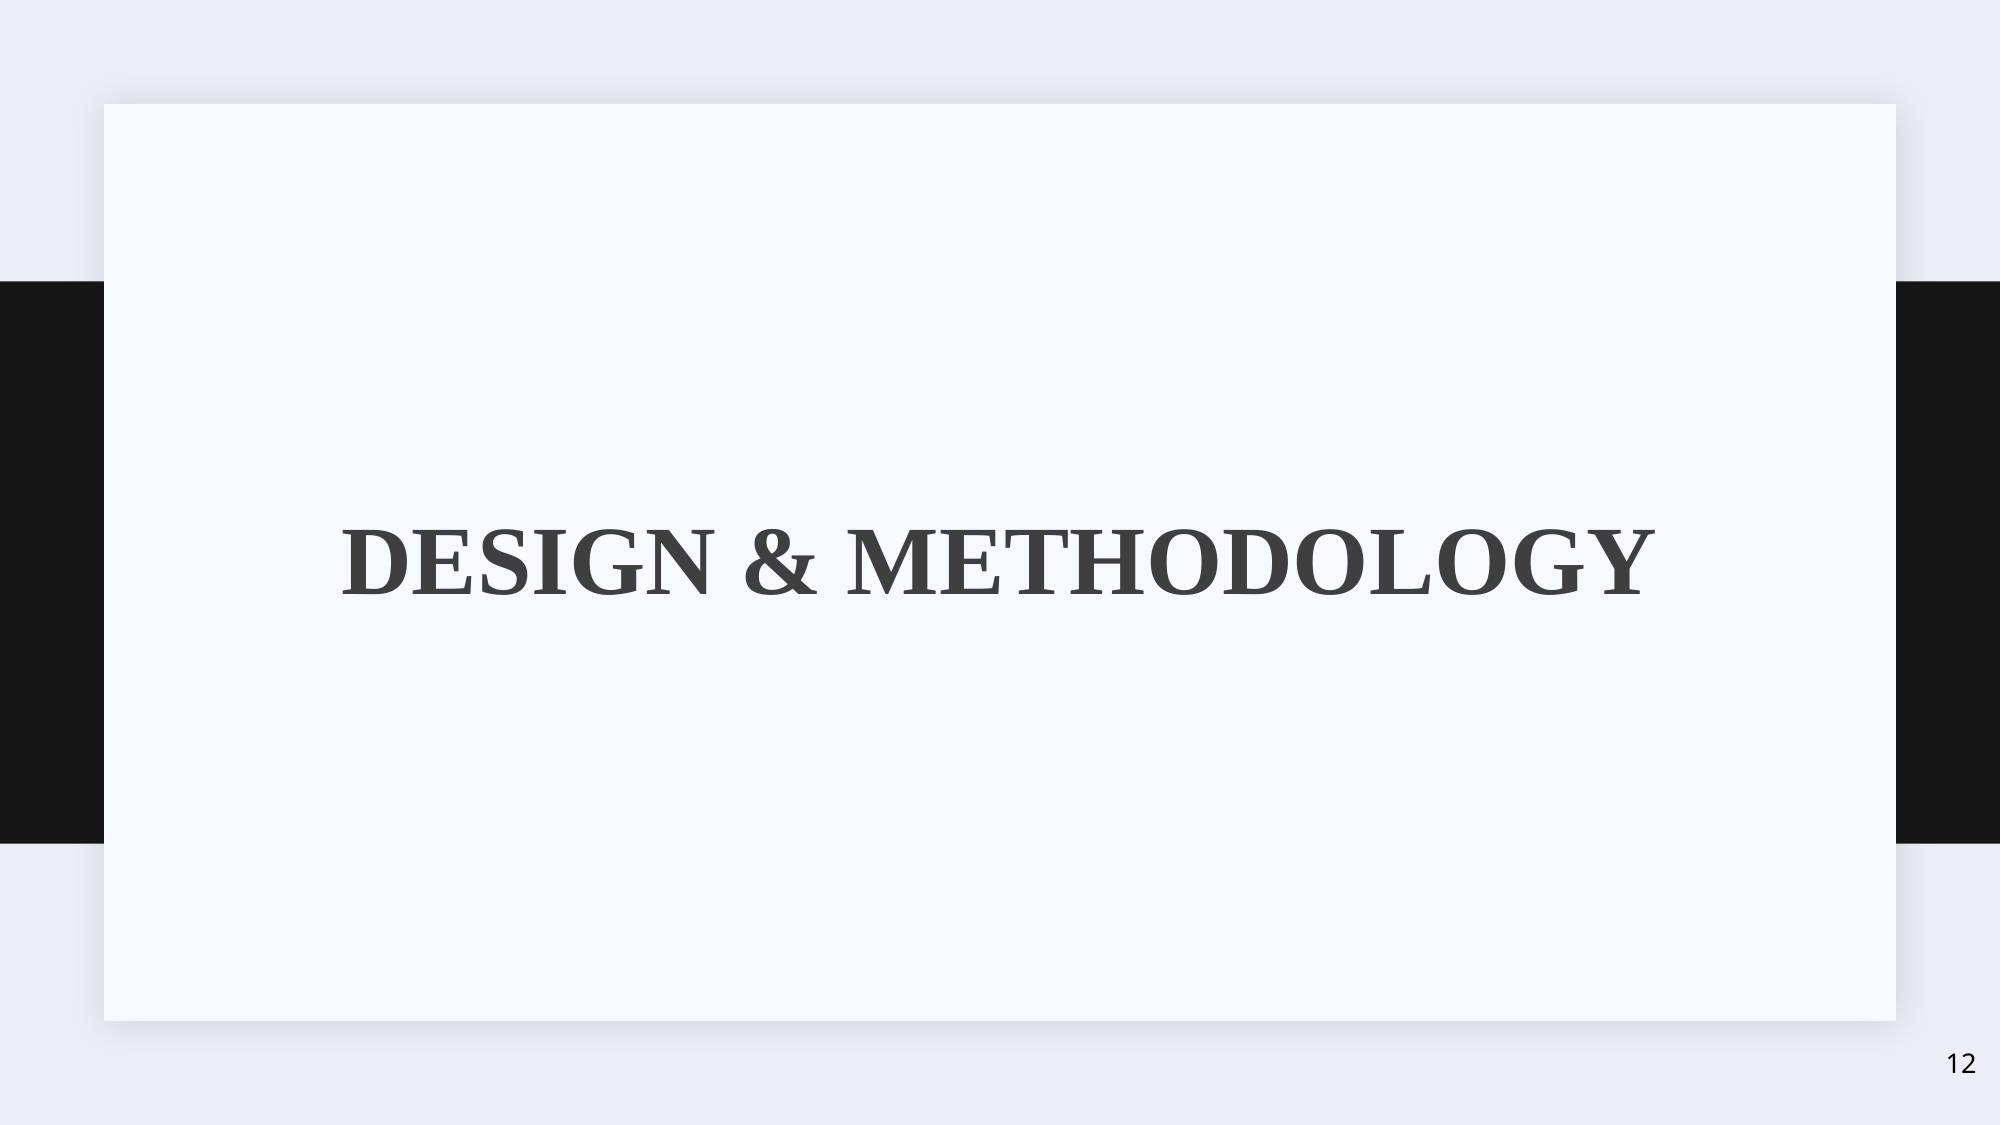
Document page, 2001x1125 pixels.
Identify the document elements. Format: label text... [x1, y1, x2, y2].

slide_number 12 [1871, 1038, 1992, 1125]
title DESIGN & METHODOLOGY [180, 223, 1820, 902]
